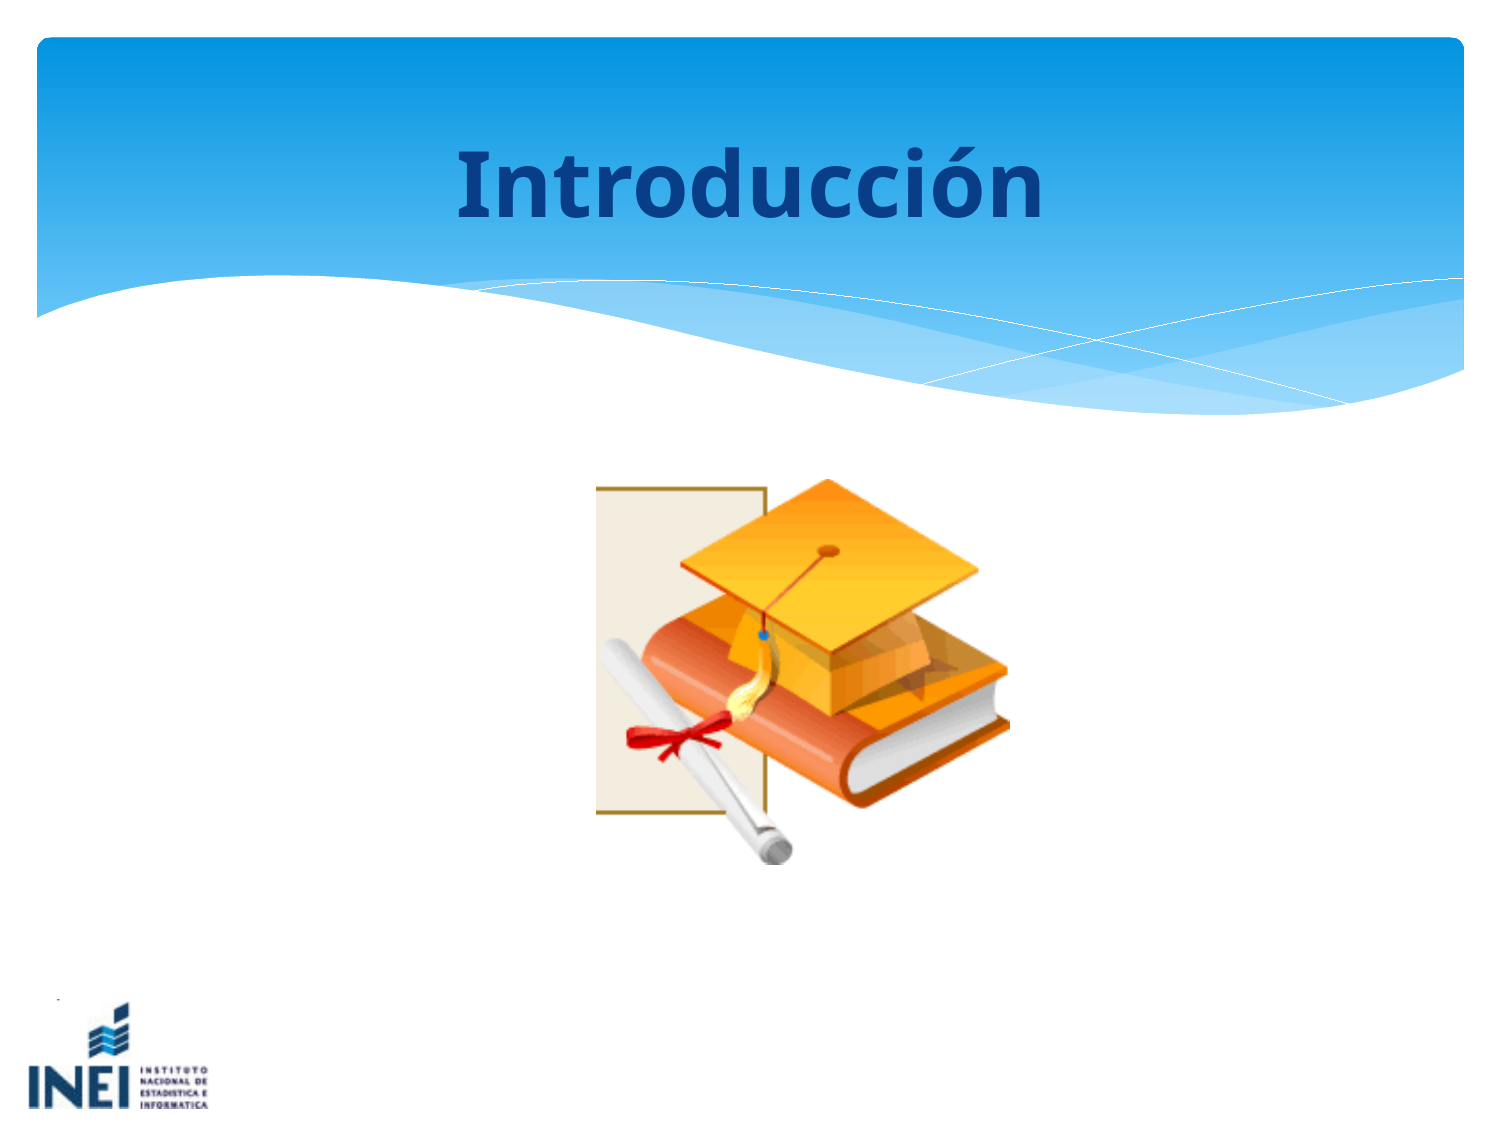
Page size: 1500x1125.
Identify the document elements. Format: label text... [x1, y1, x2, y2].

picture [596, 479, 1011, 865]
title Introducción [76, 77, 1428, 284]
picture [17, 999, 219, 1109]
